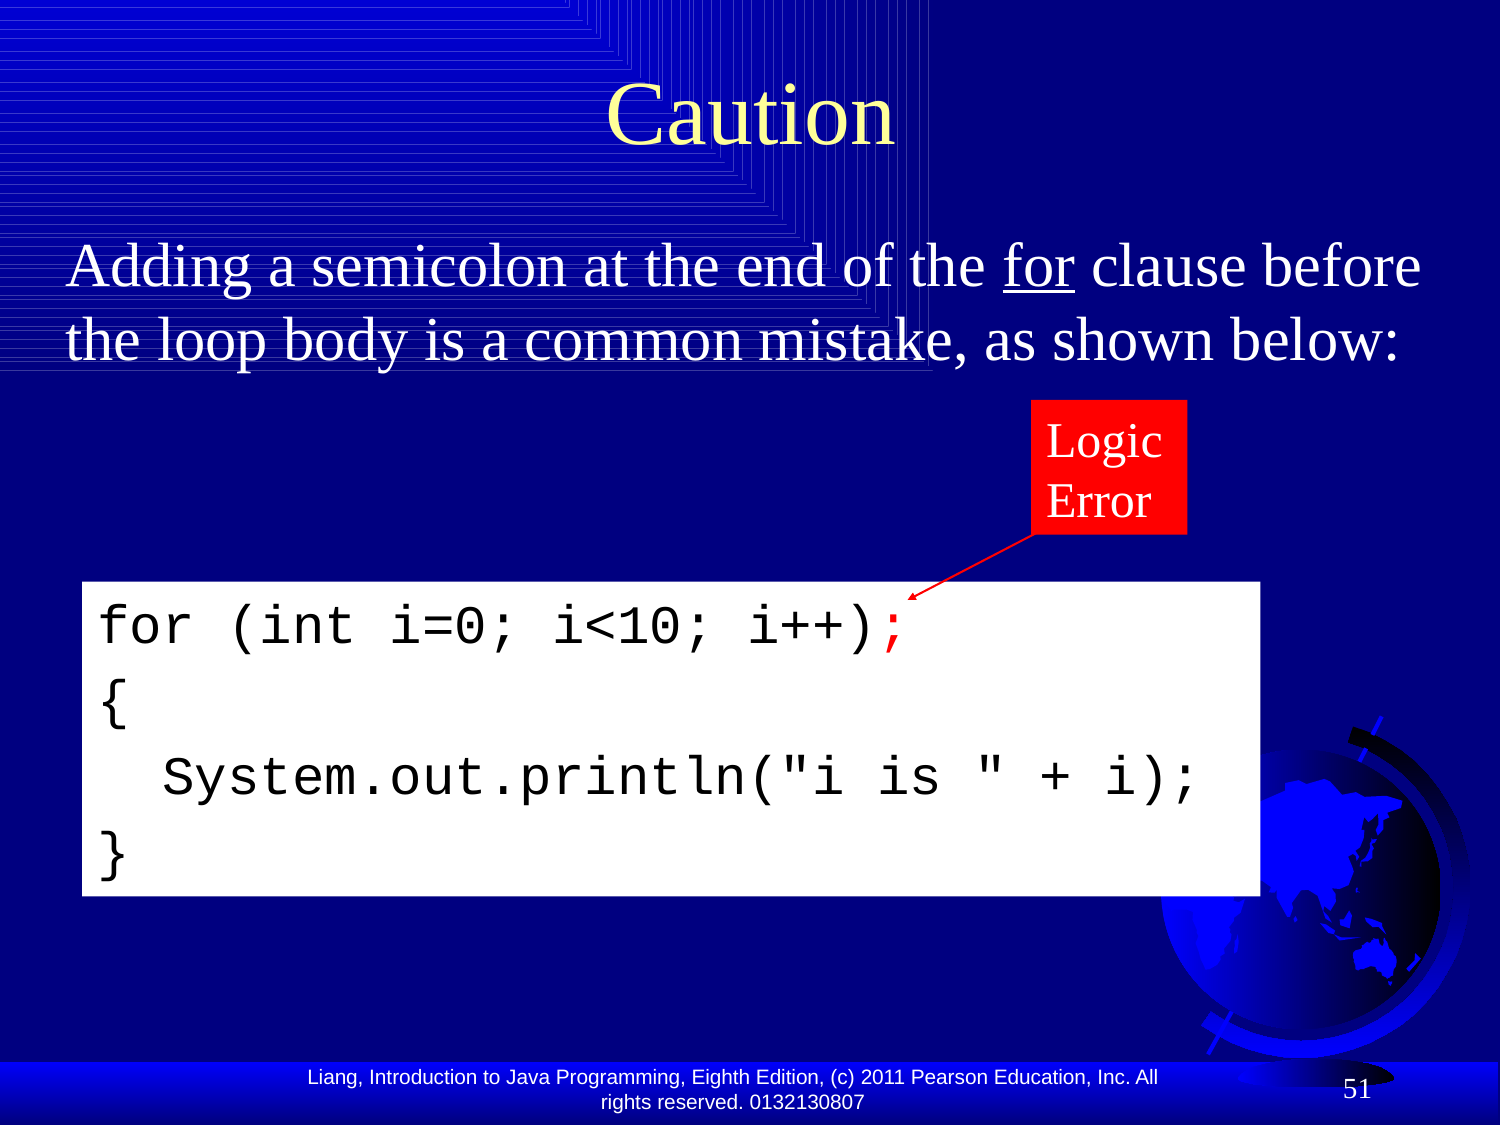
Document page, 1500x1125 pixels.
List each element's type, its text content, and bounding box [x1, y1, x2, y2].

text_box [907, 524, 1053, 601]
text_box for (int i=0; i<10; i++); { System.out.println("i is " + i); } [82, 581, 1261, 897]
slide_number 51 [1074, 1049, 1388, 1125]
title Caution [113, 52, 1389, 165]
text_box Logic Error [1031, 399, 1188, 535]
list Adding a semicolon at the end of the for clause before the loop body is a common mistake, as shown below: [50, 215, 1469, 389]
